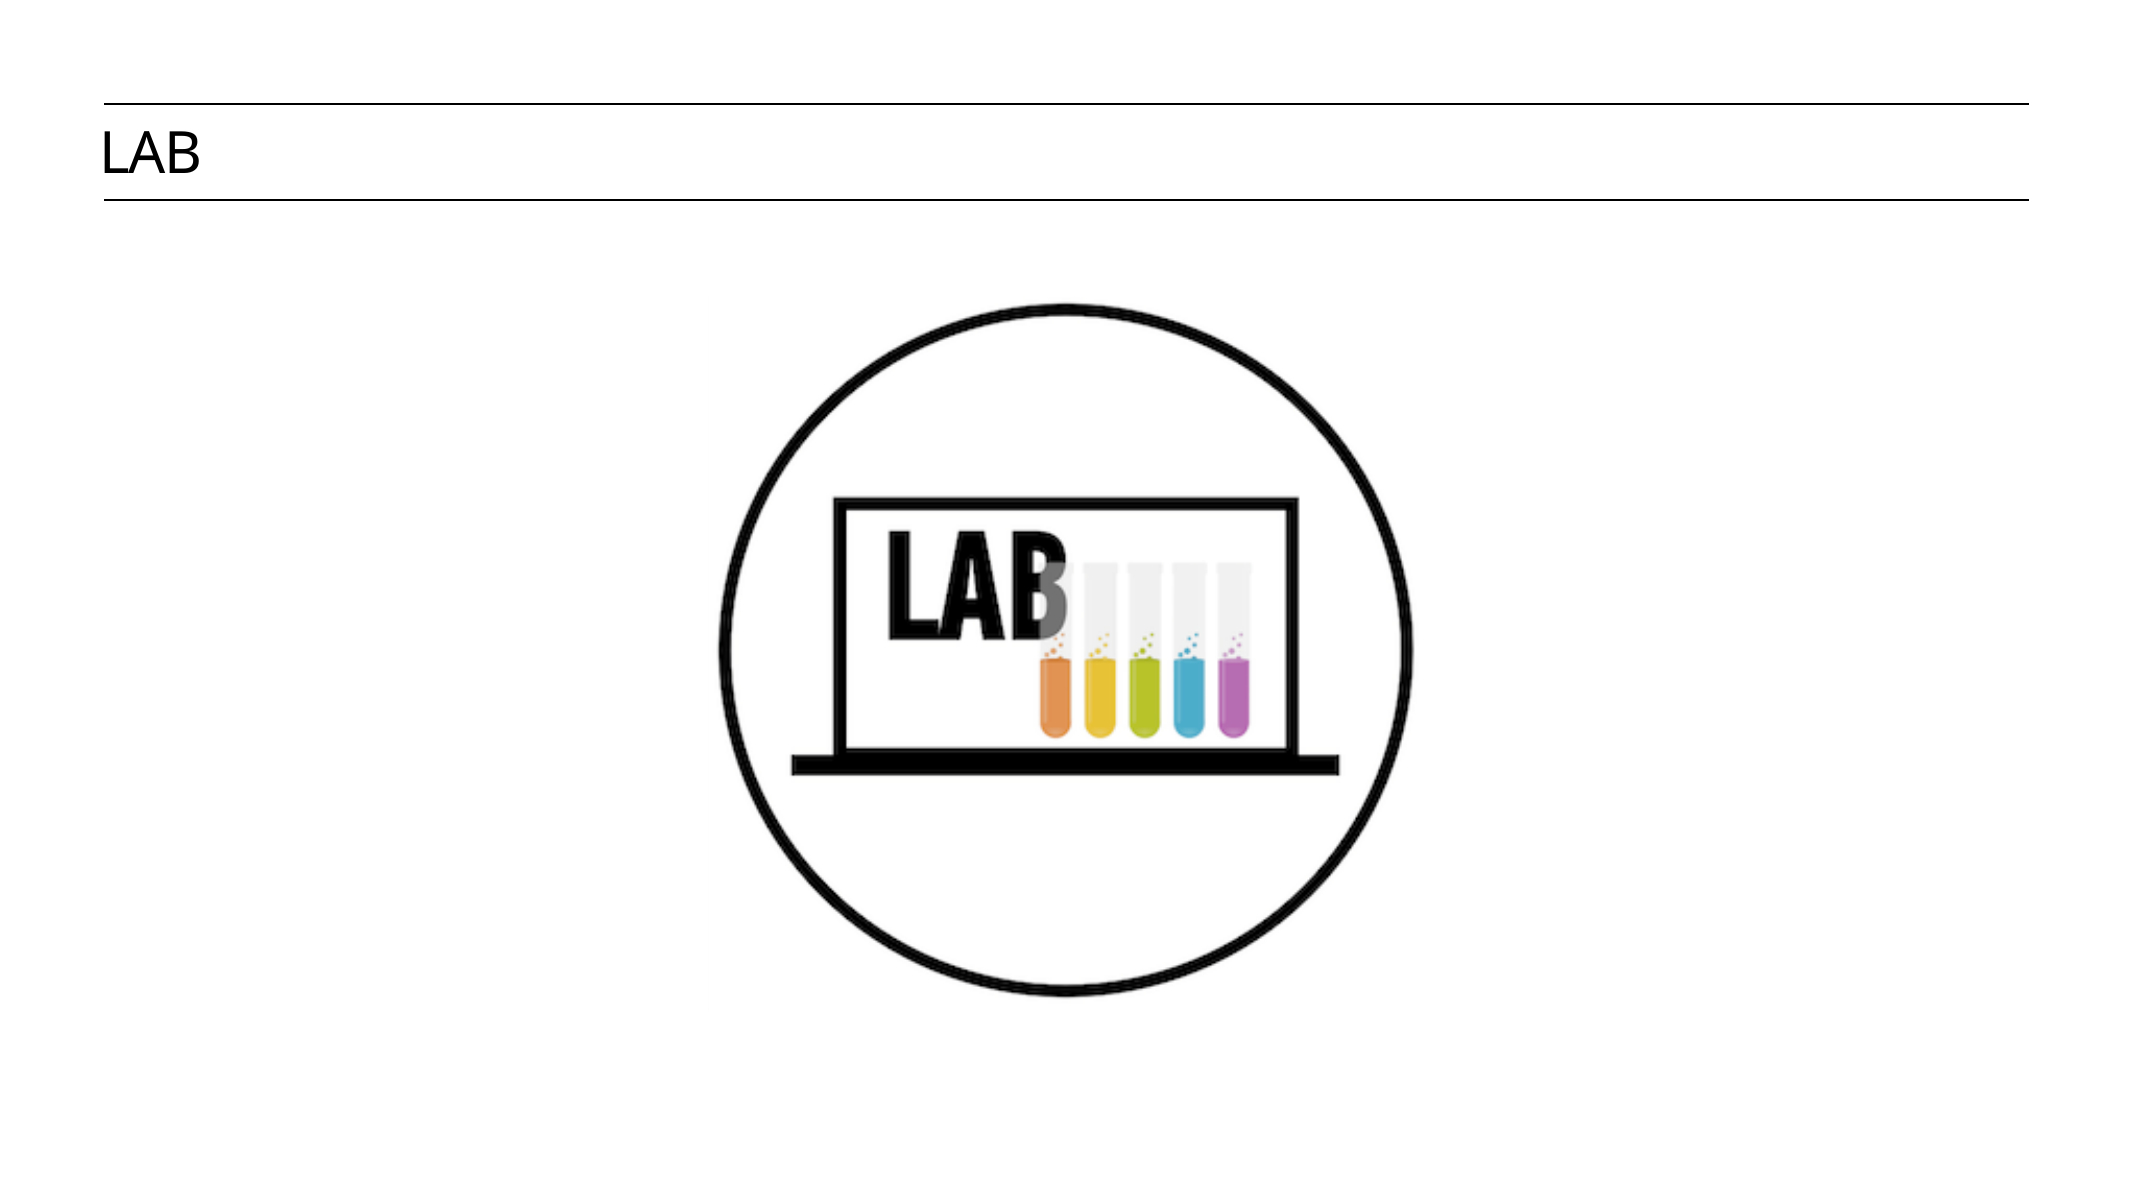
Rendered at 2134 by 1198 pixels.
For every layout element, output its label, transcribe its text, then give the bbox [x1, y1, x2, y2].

text_box Lab [99, 118, 1366, 185]
picture [707, 294, 1427, 1012]
